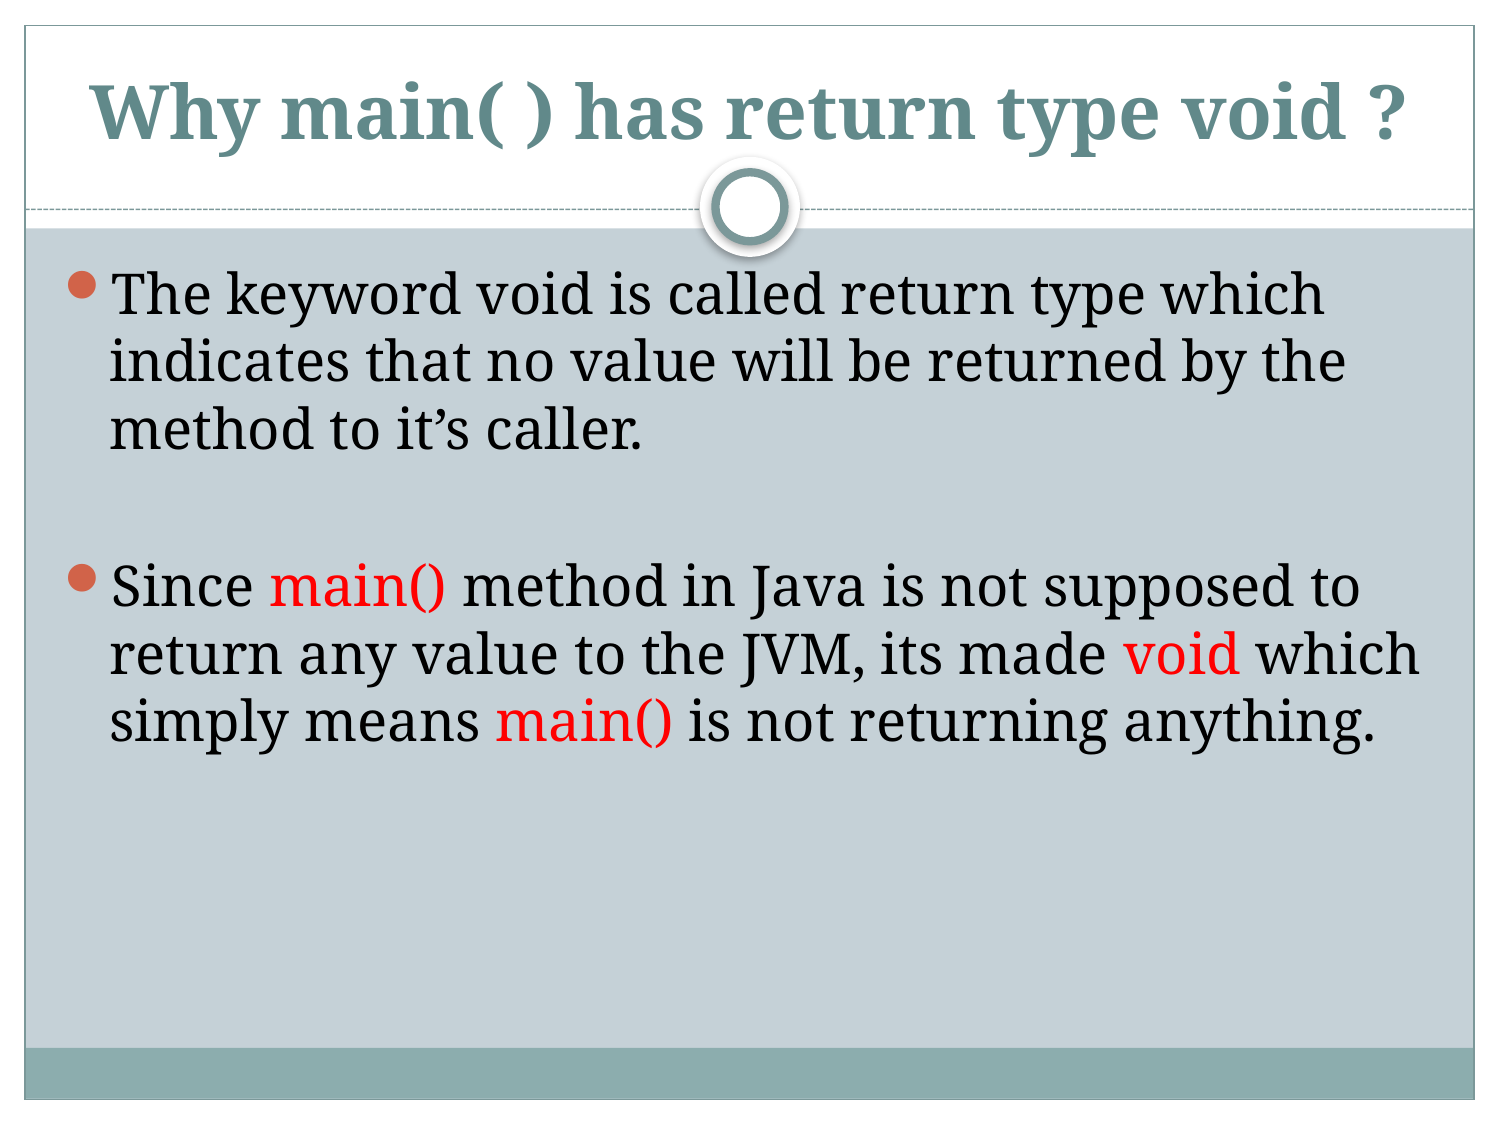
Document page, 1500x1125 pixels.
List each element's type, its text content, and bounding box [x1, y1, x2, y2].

list The keyword void is called return type which indicates that no value will be returned by the method to it’s caller. Since main() method in Java is not supposed to return any value to the JVM, its made void which simply means main() is not returning anything. [49, 250, 1445, 1001]
title Why main( ) has return type void ? [49, 37, 1450, 162]
